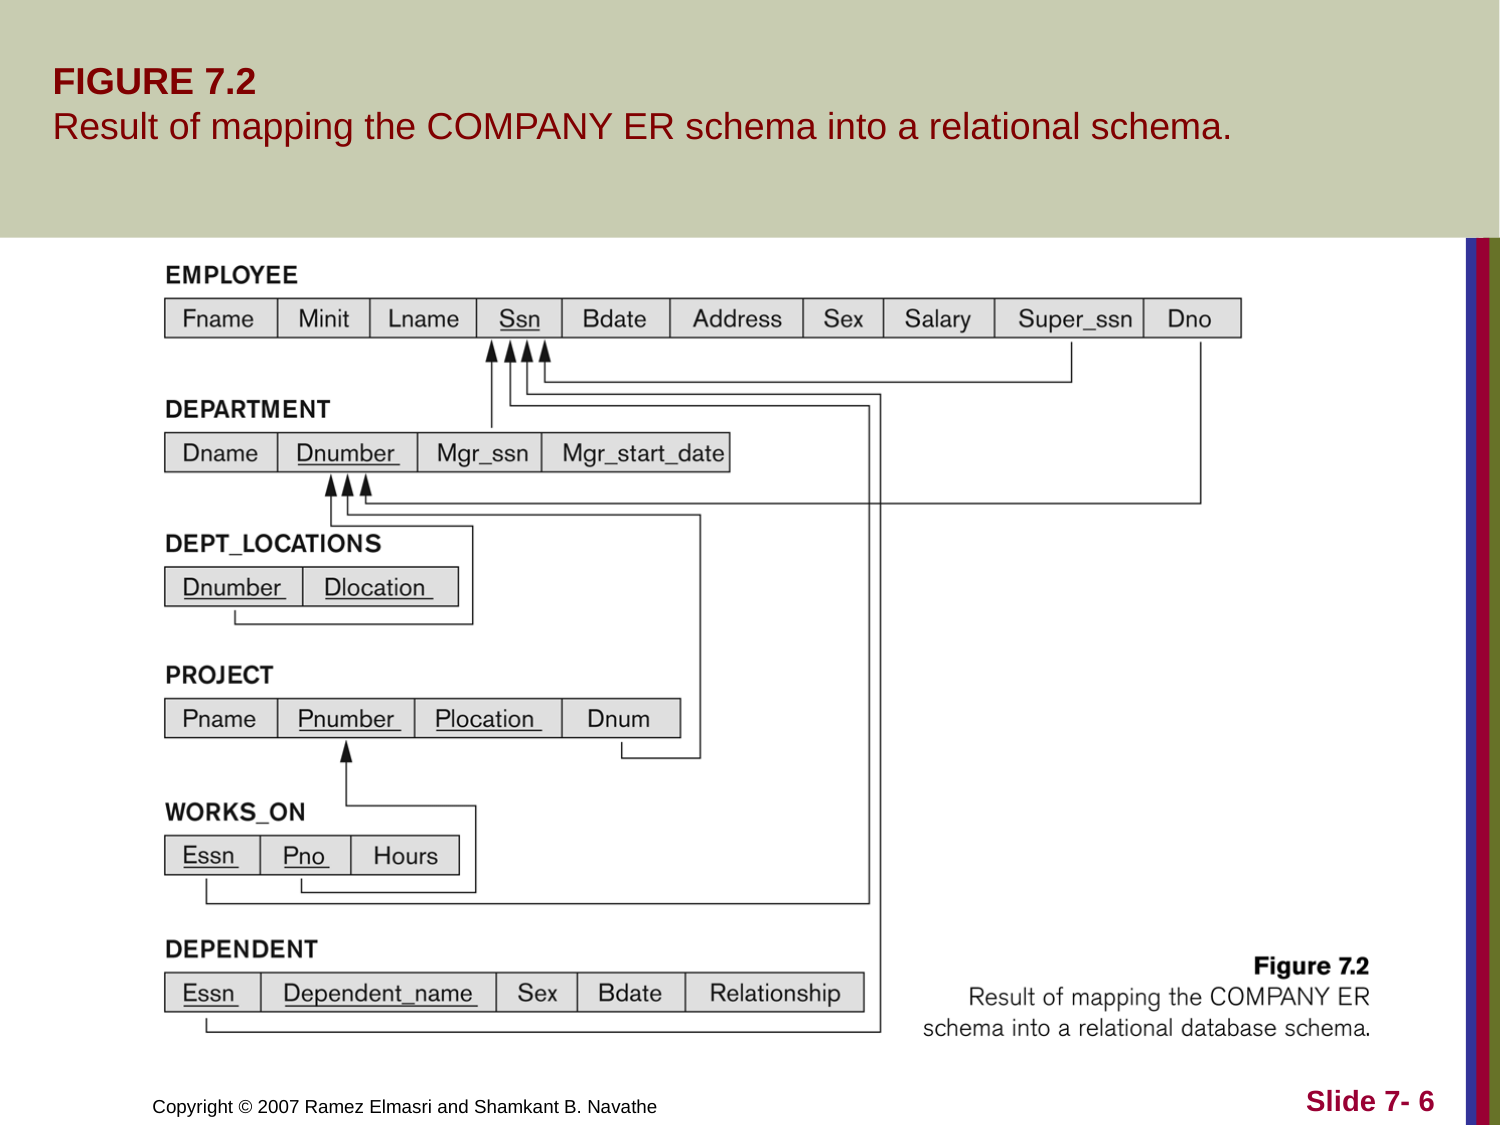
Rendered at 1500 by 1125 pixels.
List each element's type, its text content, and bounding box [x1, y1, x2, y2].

text_box Slide 7- ‹#› [1137, 1049, 1450, 1125]
picture [162, 262, 1372, 1039]
title FIGURE 7.2 Result of mapping the COMPANY ER schema into a relational schema. [37, 49, 1317, 213]
